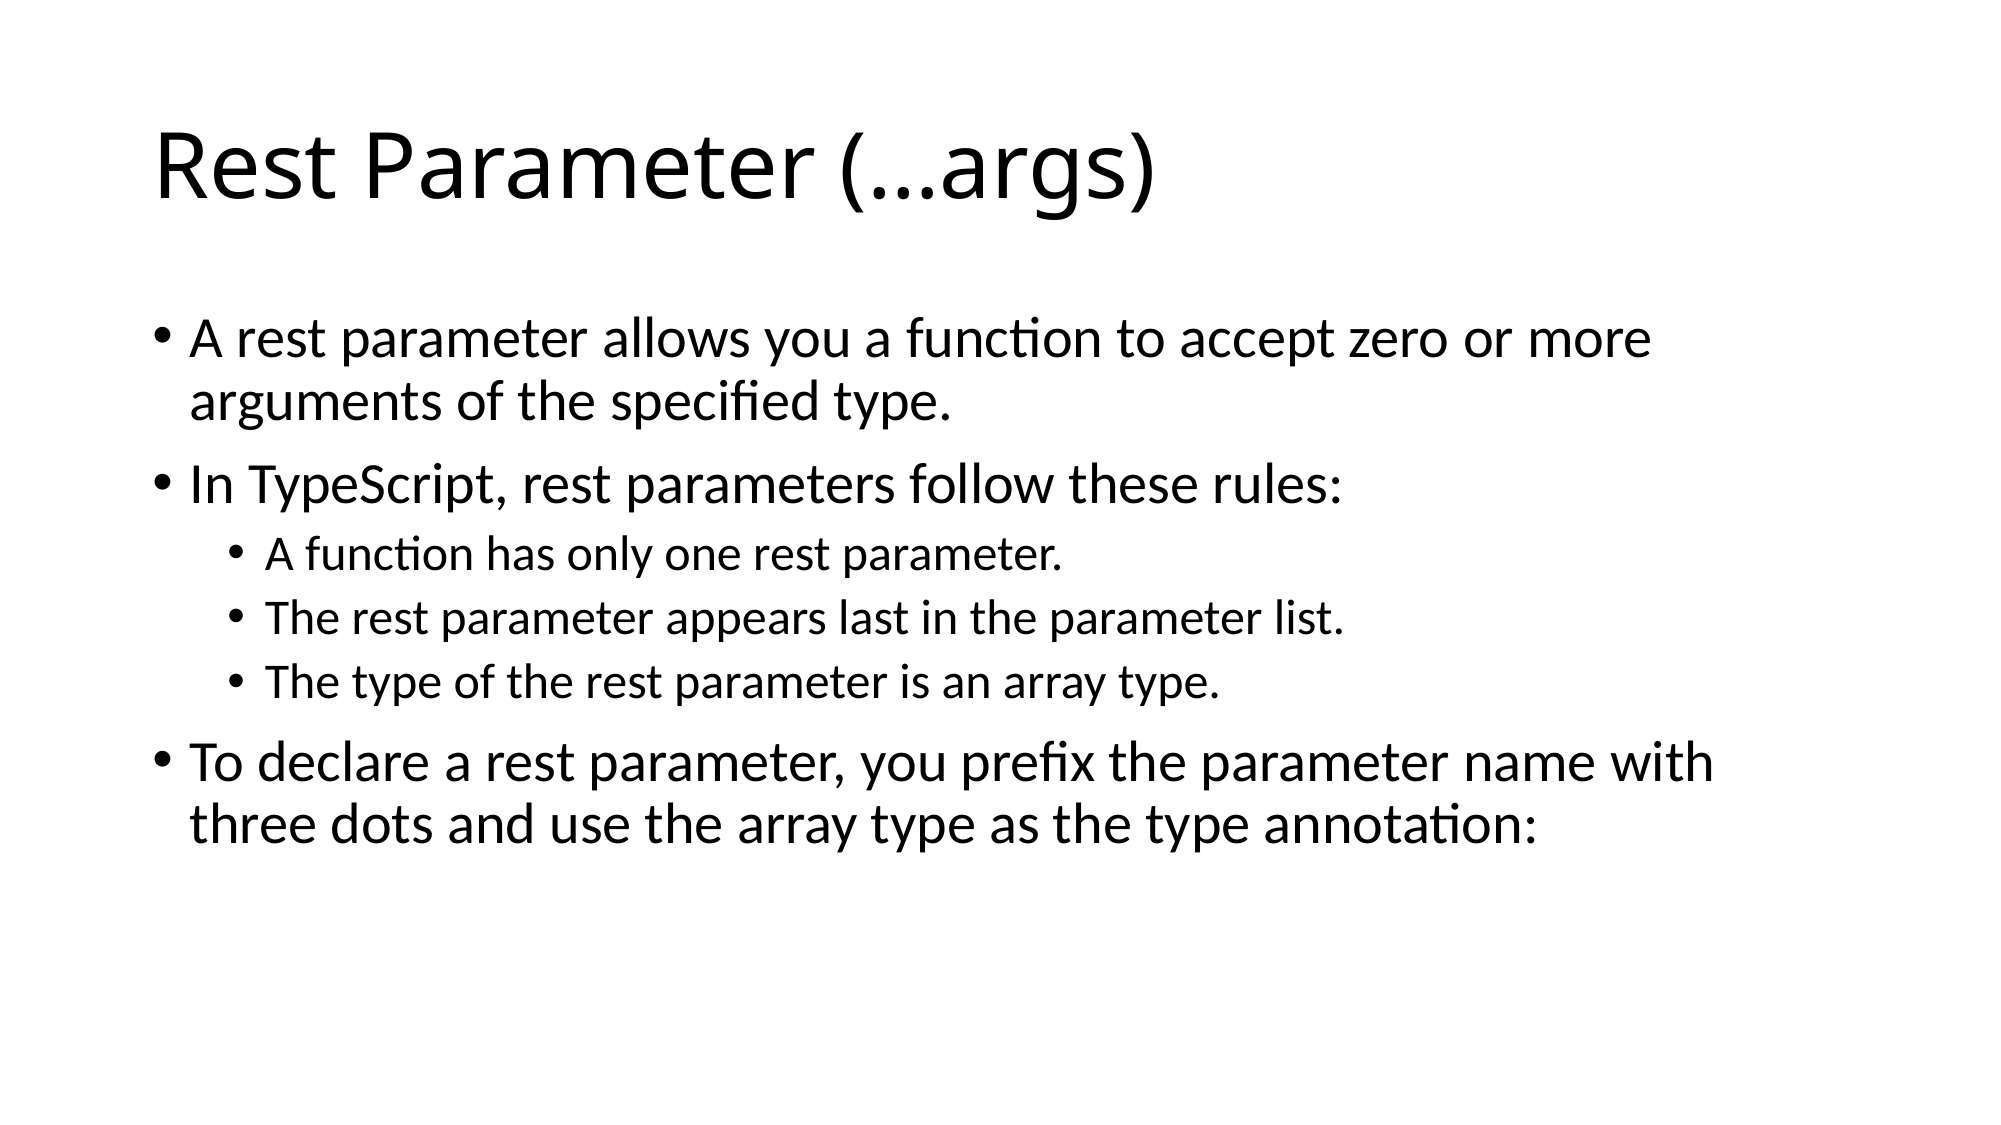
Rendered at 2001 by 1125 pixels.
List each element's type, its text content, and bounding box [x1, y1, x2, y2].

title Rest Parameter (…args) [137, 59, 1863, 278]
list A rest parameter allows you a function to accept zero or more arguments of the specified type. In TypeScript, rest parameters follow these rules: A function has only one rest parameter. The rest parameter appears last in the parameter list. The type of the rest parameter is an array type. To declare a rest parameter, you prefix the parameter name with three dots and use the array type as the type annotation: [137, 299, 1863, 1014]
